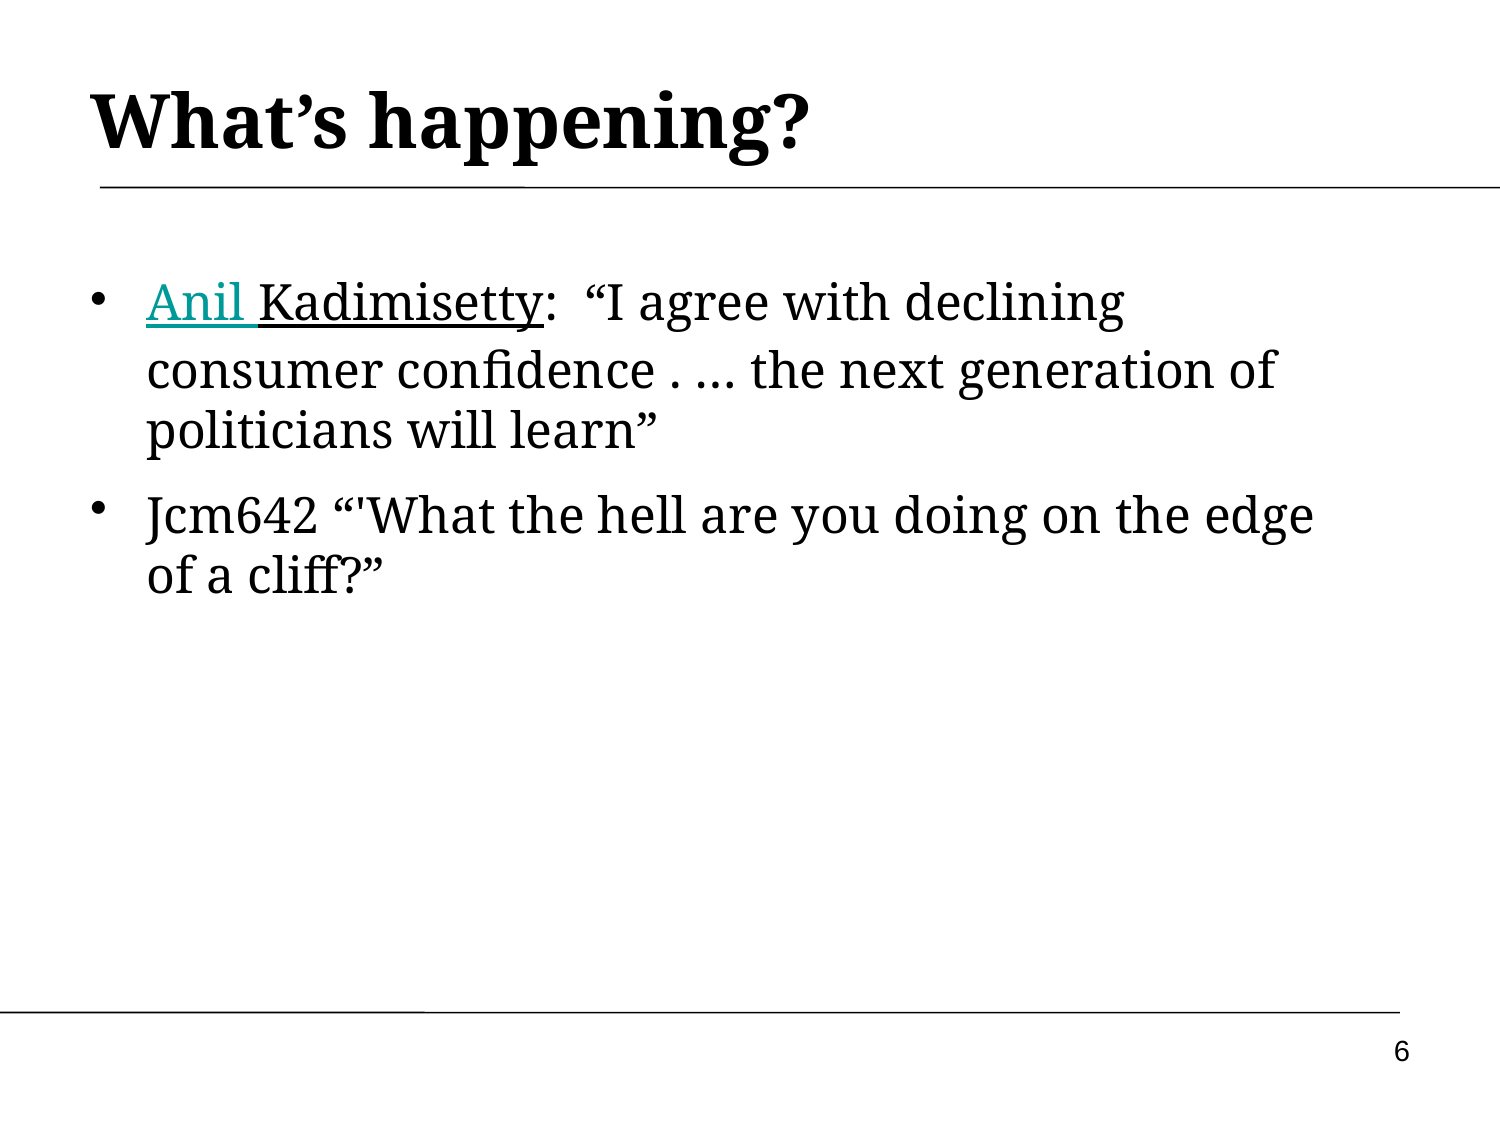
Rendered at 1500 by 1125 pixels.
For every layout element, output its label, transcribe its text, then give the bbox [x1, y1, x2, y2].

slide_number 6 [1074, 1024, 1426, 1103]
title What’s happening? [74, 49, 1426, 188]
list Anil Kadimisetty: “I agree with declining consumer confidence . … the next generation of politicians will learn” Jcm642 “'What the hell are you doing on the edge of a cliff?” [74, 262, 1376, 1006]
